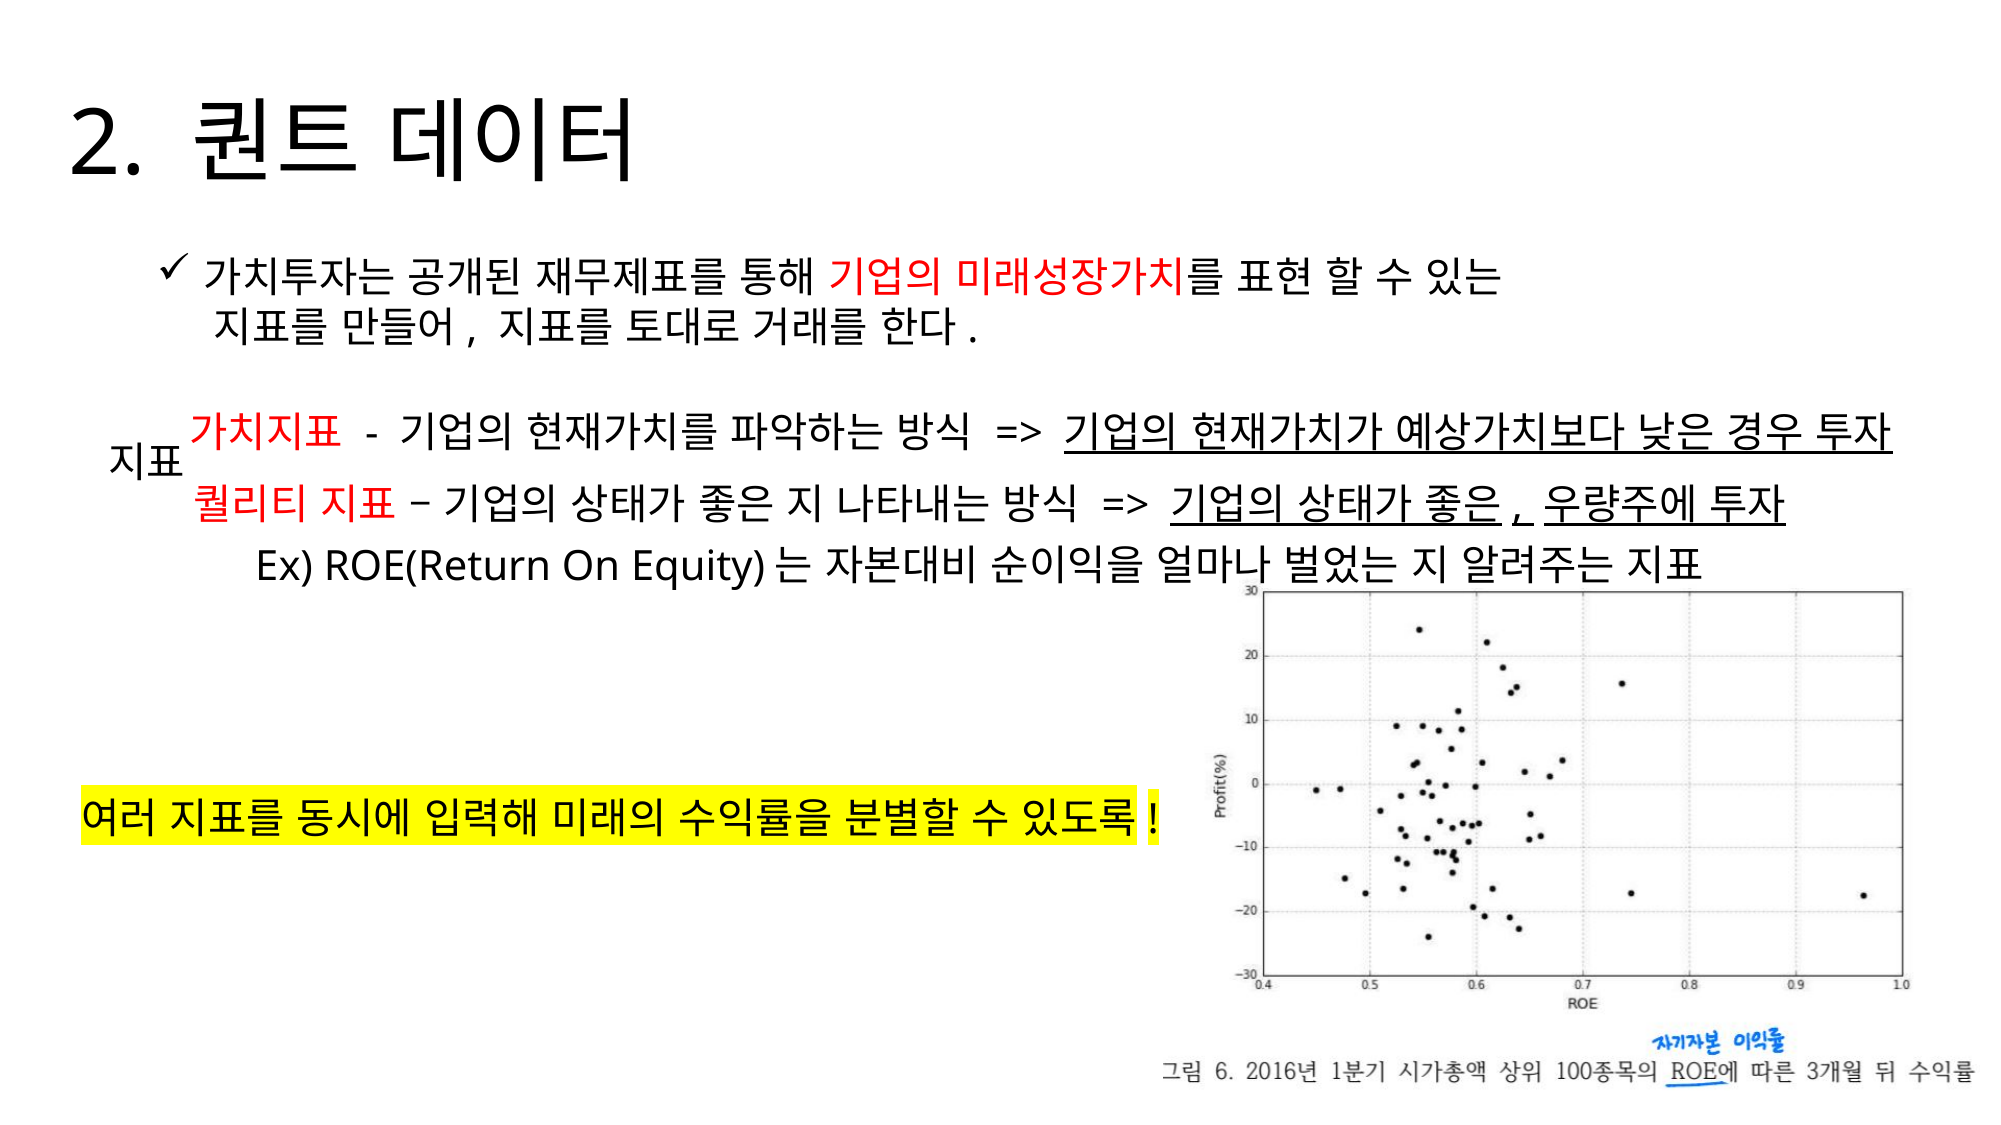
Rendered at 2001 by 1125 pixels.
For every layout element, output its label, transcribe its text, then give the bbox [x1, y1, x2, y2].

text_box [93, 398, 1883, 597]
text_box 여러 지표를 동시에 입력해 미래의 수익률을 분별할 수 있도록! [66, 784, 1162, 849]
picture [1162, 538, 1980, 1103]
title 2. 퀀트 데이터 [53, 36, 1779, 254]
text_box 가치투자는 공개된 재무제표를 통해 기업의 미래성장가치를 표현 할 수 있는 지표를 만들어, 지표를 토대로 거래를 한다. [142, 243, 1518, 359]
